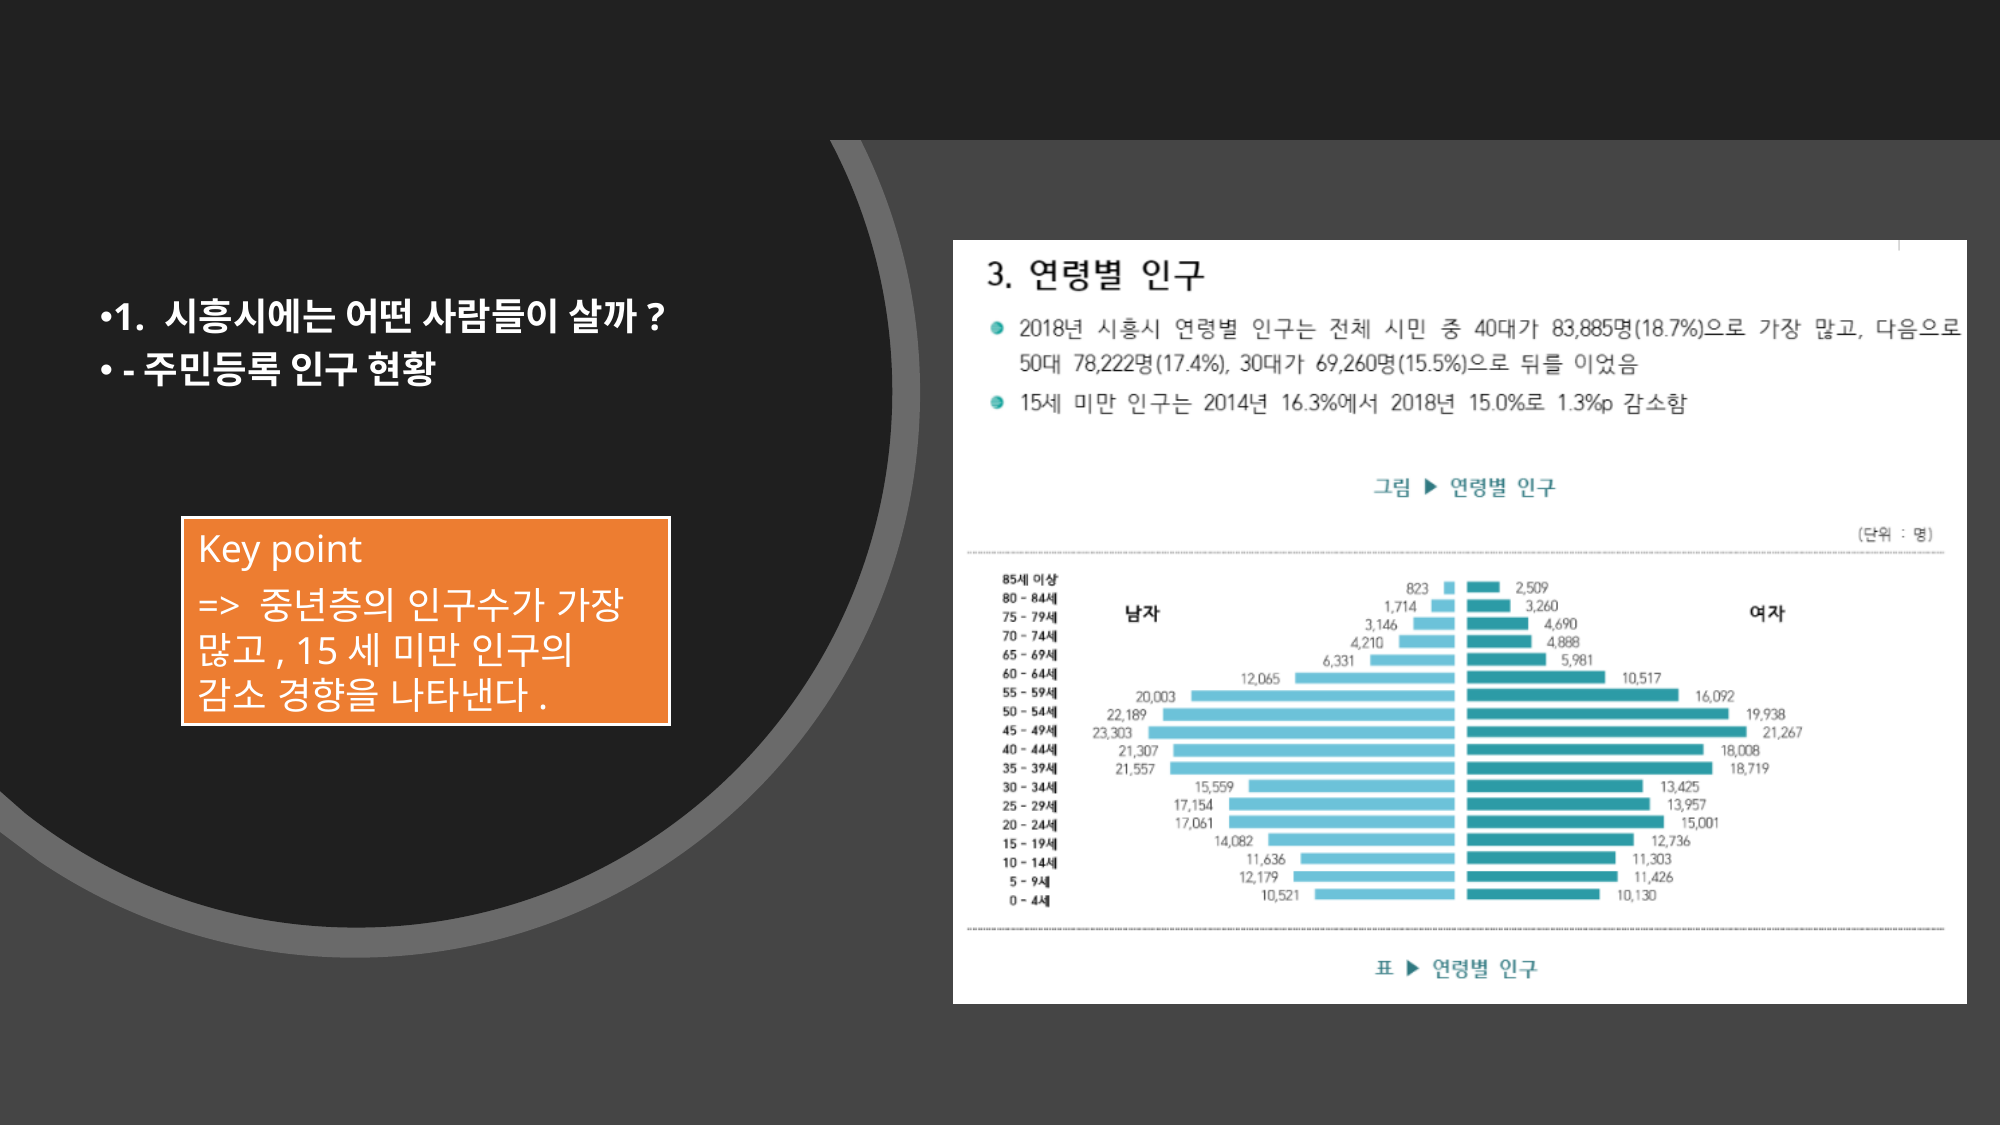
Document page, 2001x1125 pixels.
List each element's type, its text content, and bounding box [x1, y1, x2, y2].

text_box [0, 0, 2000, 141]
text_box 1. 시흥시에는 어떤 사람들이 살까? -주민등록 인구 현황 [84, 291, 752, 743]
text_box Key point => 중년층의 인구수가 가장 많고, 15세 미만 인구의 감소 경향을 나타낸다. [181, 516, 671, 726]
text_box [0, 141, 922, 959]
text_box [0, 141, 894, 929]
picture [953, 240, 1967, 1004]
